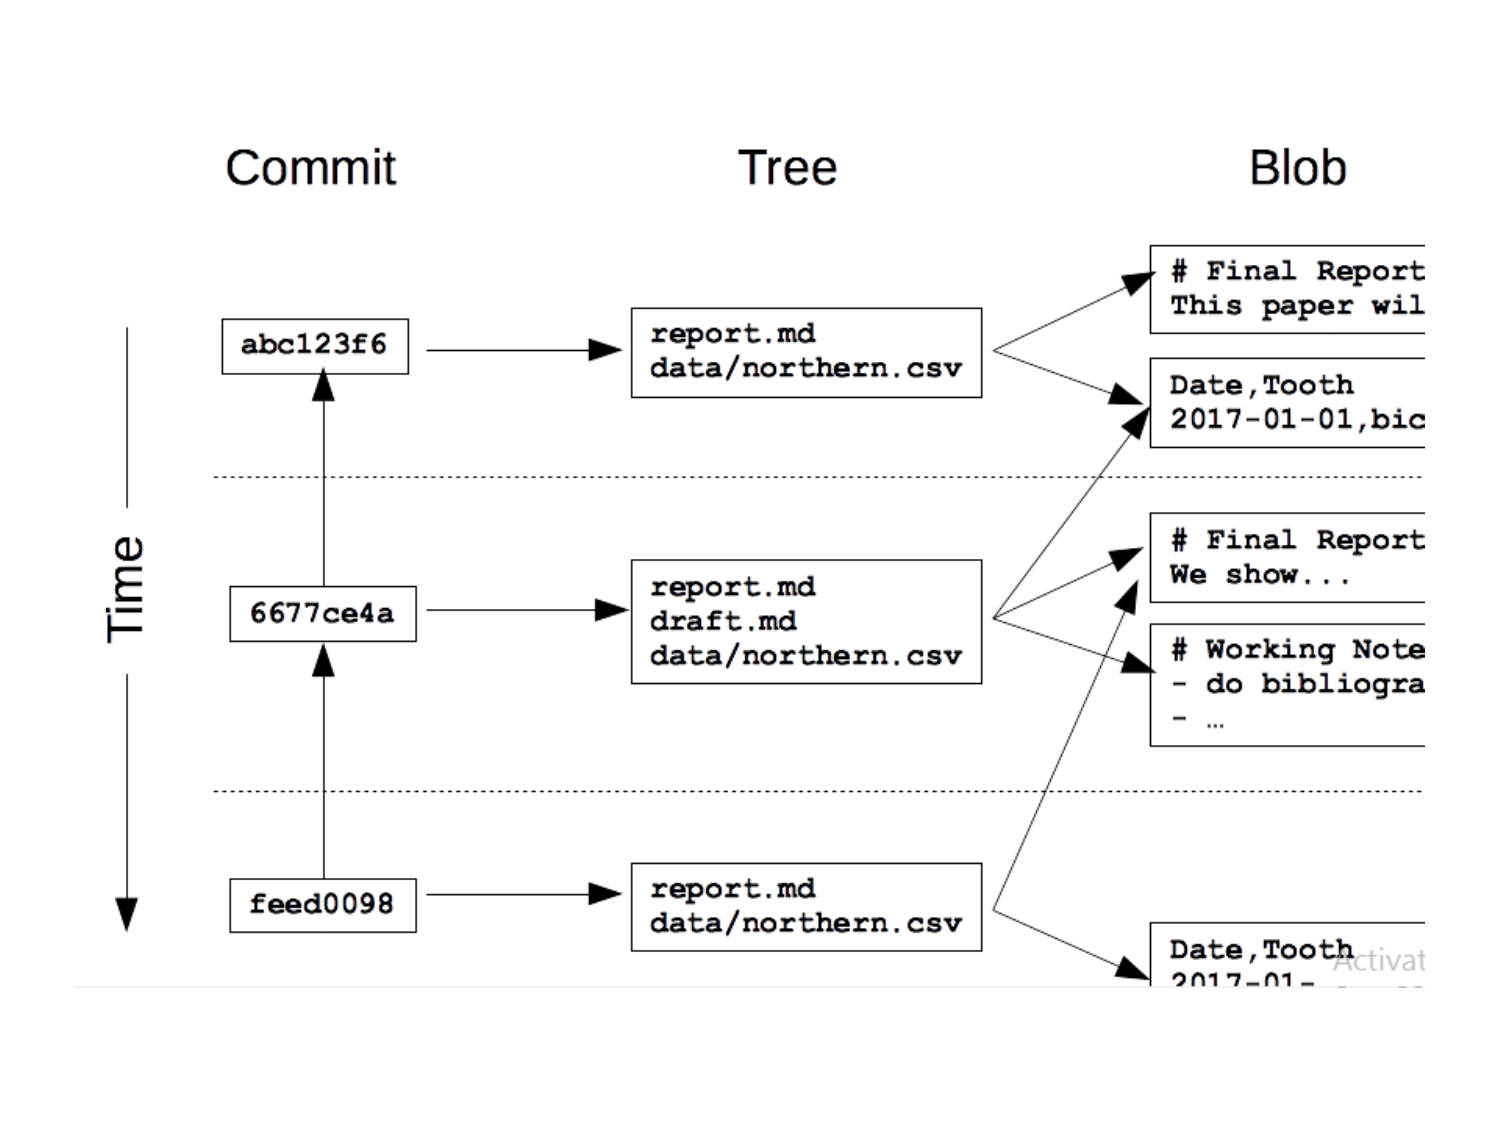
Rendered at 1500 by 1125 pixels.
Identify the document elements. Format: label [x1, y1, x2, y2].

picture [74, 141, 1426, 988]
